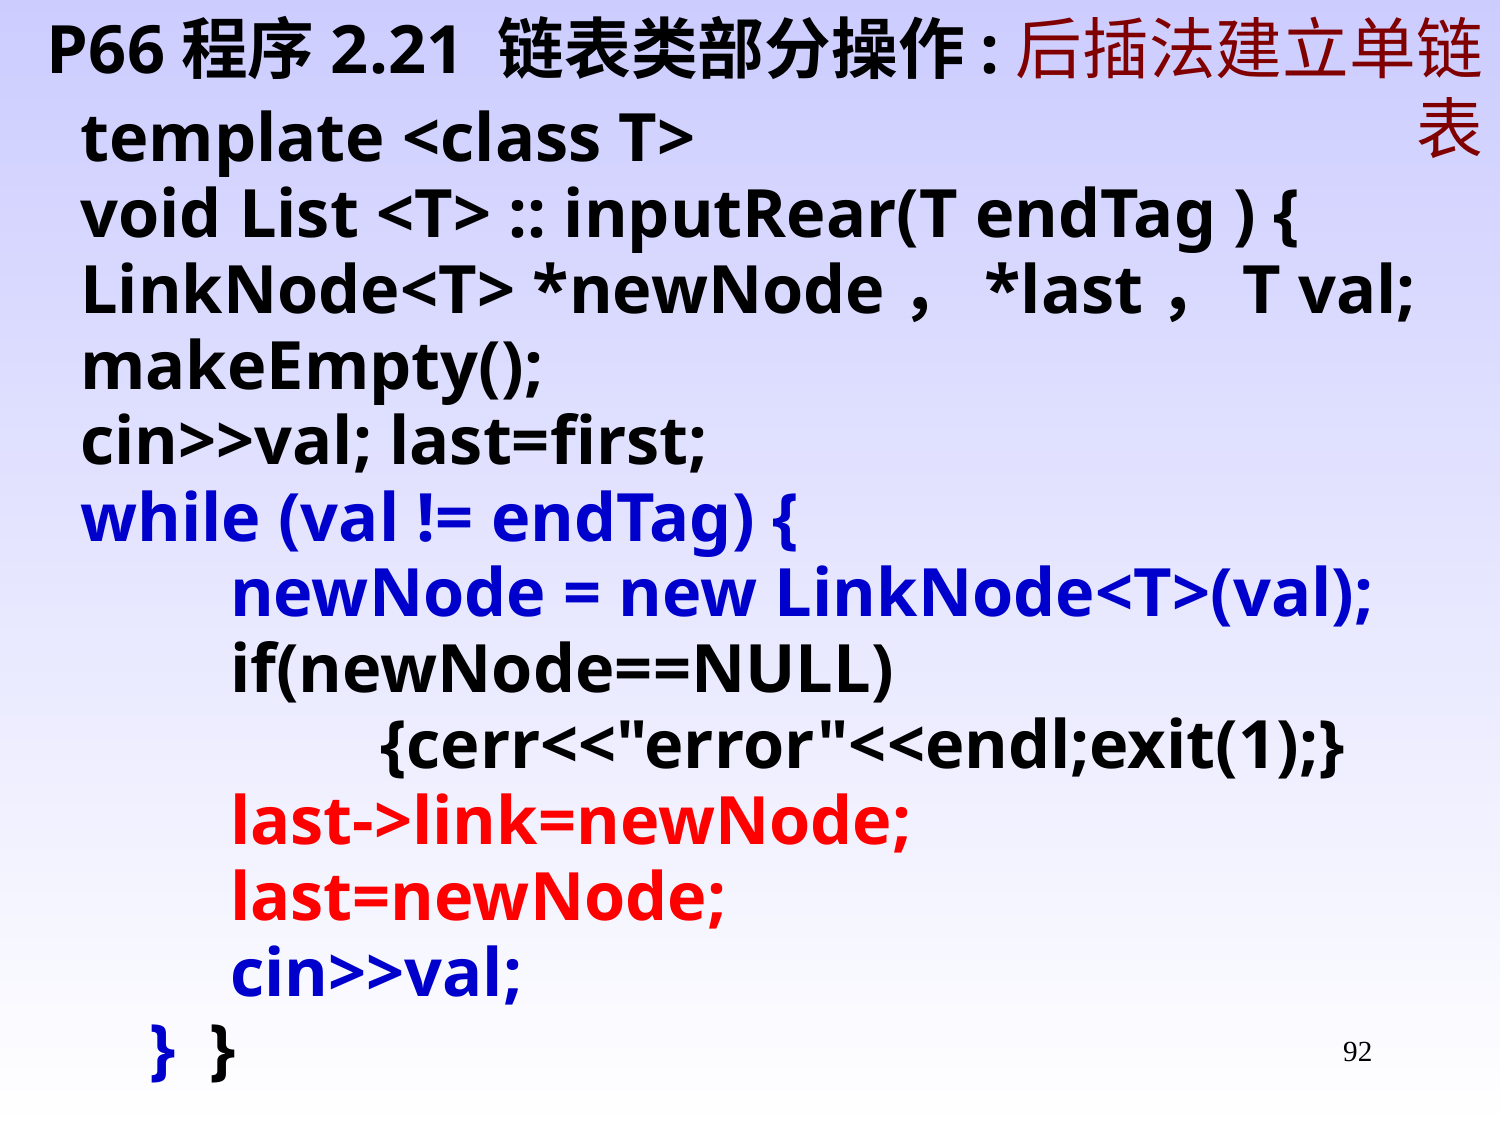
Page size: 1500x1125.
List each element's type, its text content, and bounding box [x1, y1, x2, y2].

text_box [1074, 1024, 1388, 1100]
text_box template <class T> void List <T> :: inputRear(T endTag ) { LinkNode<T> *newNode，*last，T val; makeEmpty(); cin>>val; last=first; while (val != endTag) { newNode = new LinkNode<T>(val); if(newNode==NULL) {cerr<<"error"<<endl;exit(1);} last->link=newNode; last=newNode; cin>>val; } } [65, 138, 1431, 1096]
text_box P66程序2.21 链表类部分操作:后插法建立单链表 [15, 0, 1498, 138]
